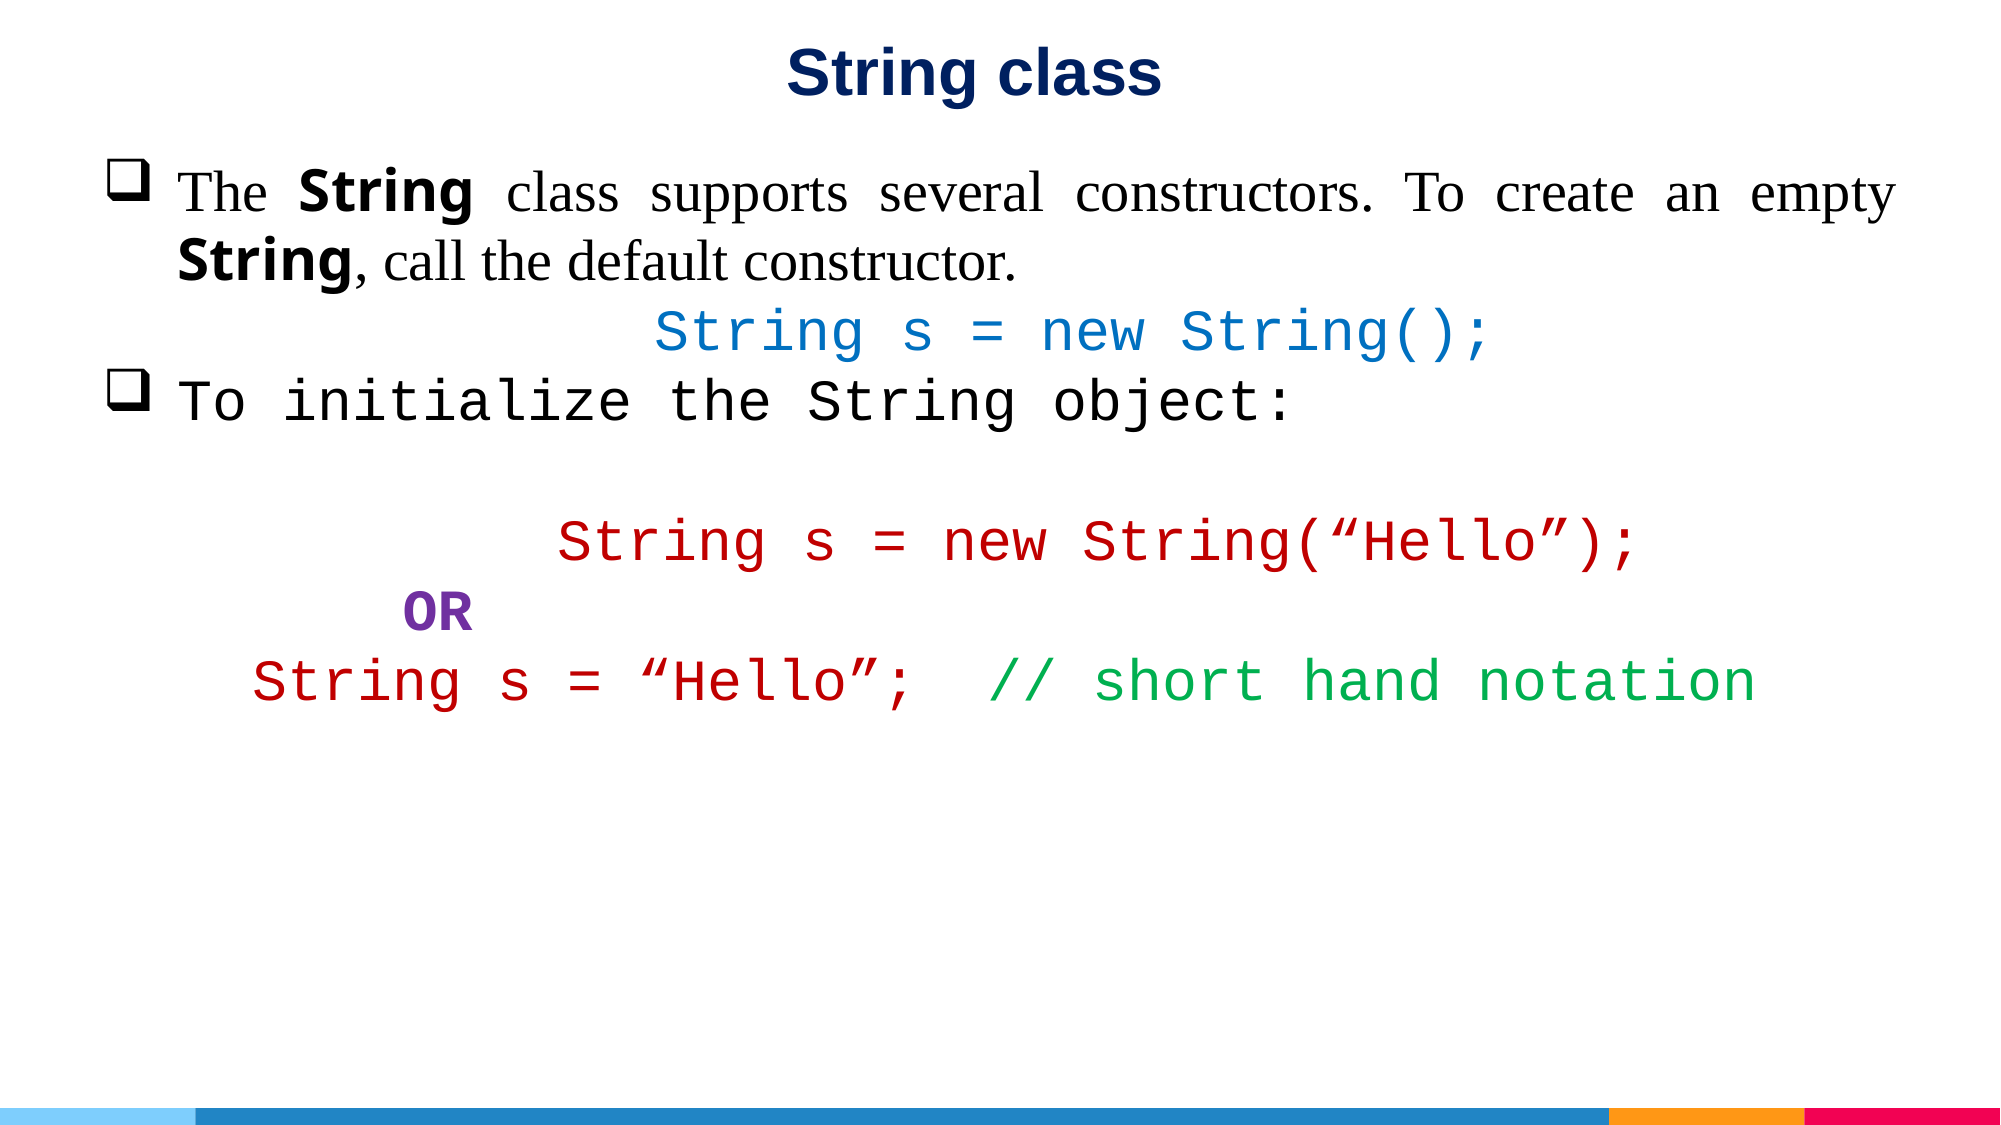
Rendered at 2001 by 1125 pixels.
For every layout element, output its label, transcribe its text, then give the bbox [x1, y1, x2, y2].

text_box The String class supports several constructors. To create an empty String, call the default constructor. String s = new String(); To initialize the String object: String s = new String(“Hello”); OR String s = “Hello”; // short hand notation [87, 145, 1913, 790]
text_box String class [771, 21, 1413, 116]
